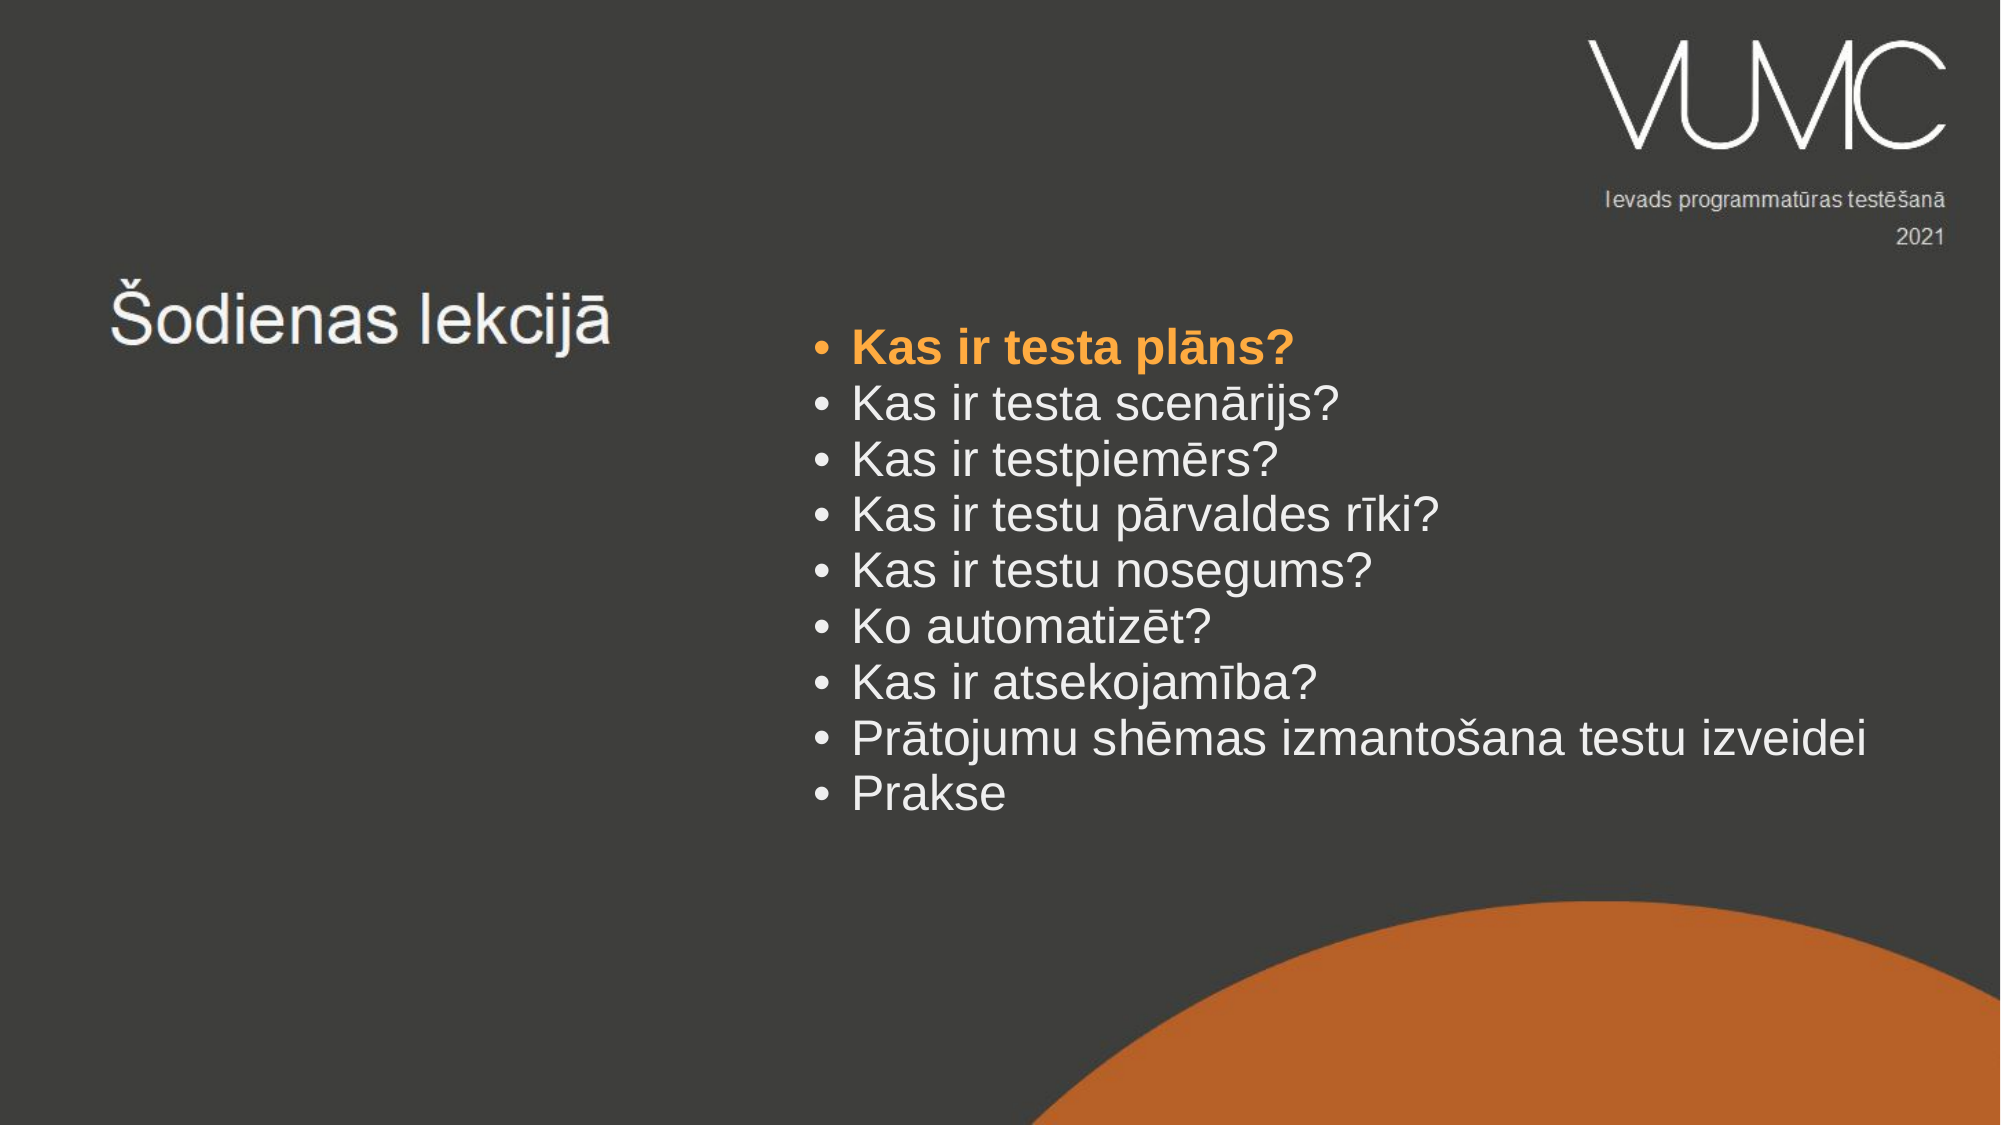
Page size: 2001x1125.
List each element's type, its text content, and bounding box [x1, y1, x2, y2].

list Kas ir testa plāns? Kas ir testa scenārijs? Kas ir testpiemērs? Kas ir testu pārvaldes rīki? Kas ir testu nosegums? Ko automatizēt? Kas ir atsekojamība? Prātojumu shēmas izmantošana testu izveidei Prakse [798, 311, 2000, 1034]
picture [0, 0, 2001, 1125]
